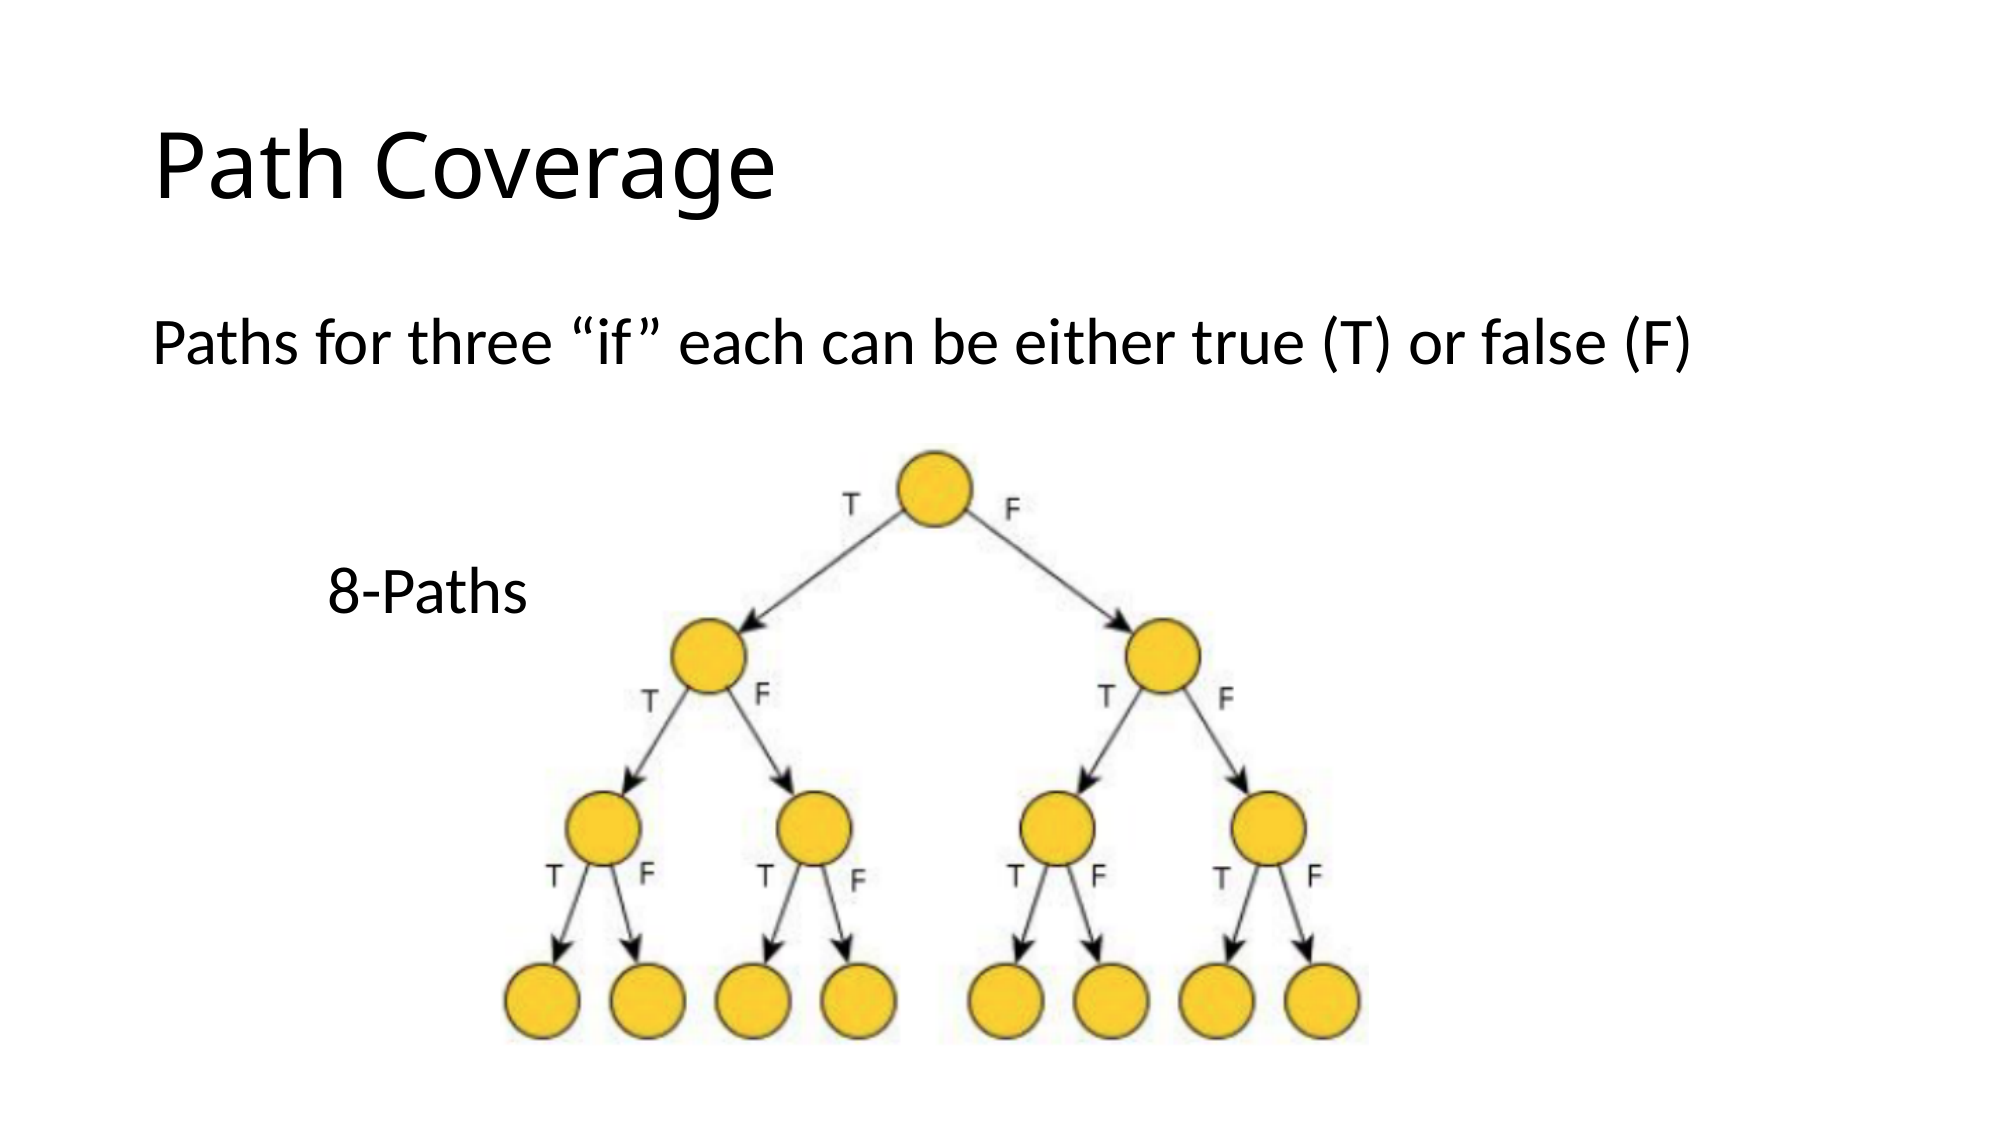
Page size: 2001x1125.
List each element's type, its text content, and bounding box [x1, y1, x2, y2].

title Path Coverage [137, 59, 1863, 278]
picture [499, 442, 1369, 1048]
list Paths for three “if” each can be either true (T) or false (F) [137, 299, 1863, 380]
text_box 8-Paths [312, 539, 499, 635]
